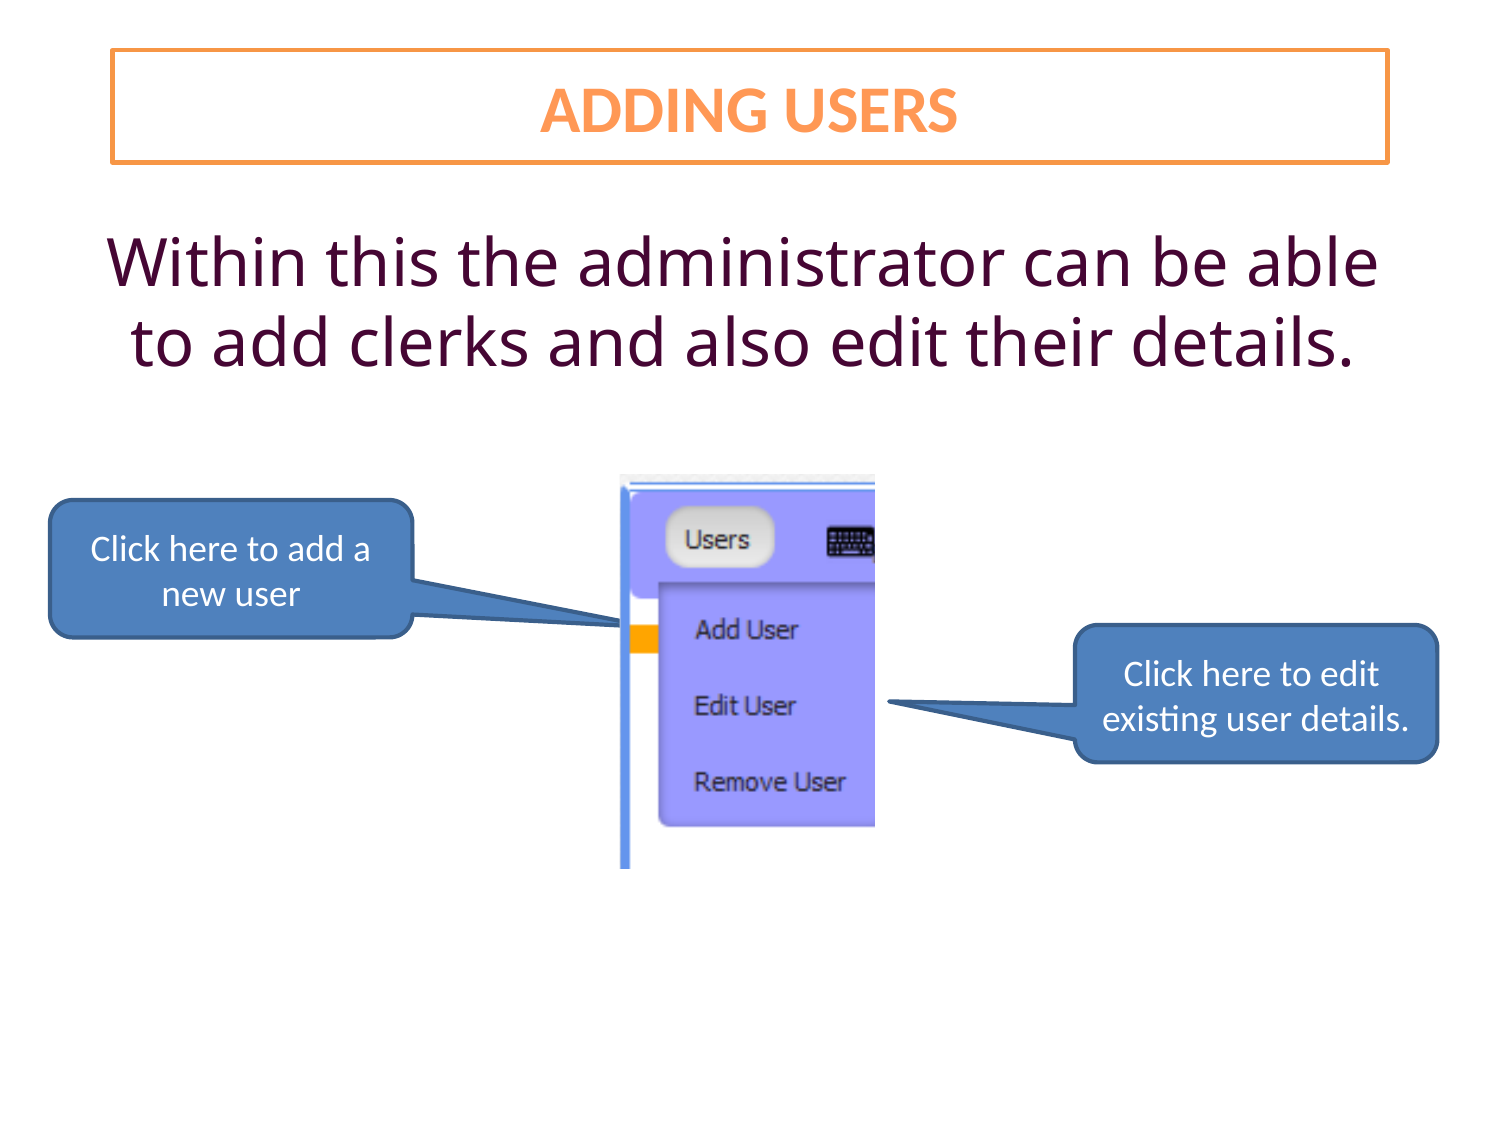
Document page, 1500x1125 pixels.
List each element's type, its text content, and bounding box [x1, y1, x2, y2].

text_box Click here to edit existing user details. [887, 622, 1440, 765]
subtitle Within this the administrator can be able to add clerks and also edit their details. [62, 212, 1425, 1025]
picture [619, 474, 876, 869]
title ADDING USERS [110, 48, 1390, 165]
text_box Click here to add a new user [47, 497, 614, 640]
